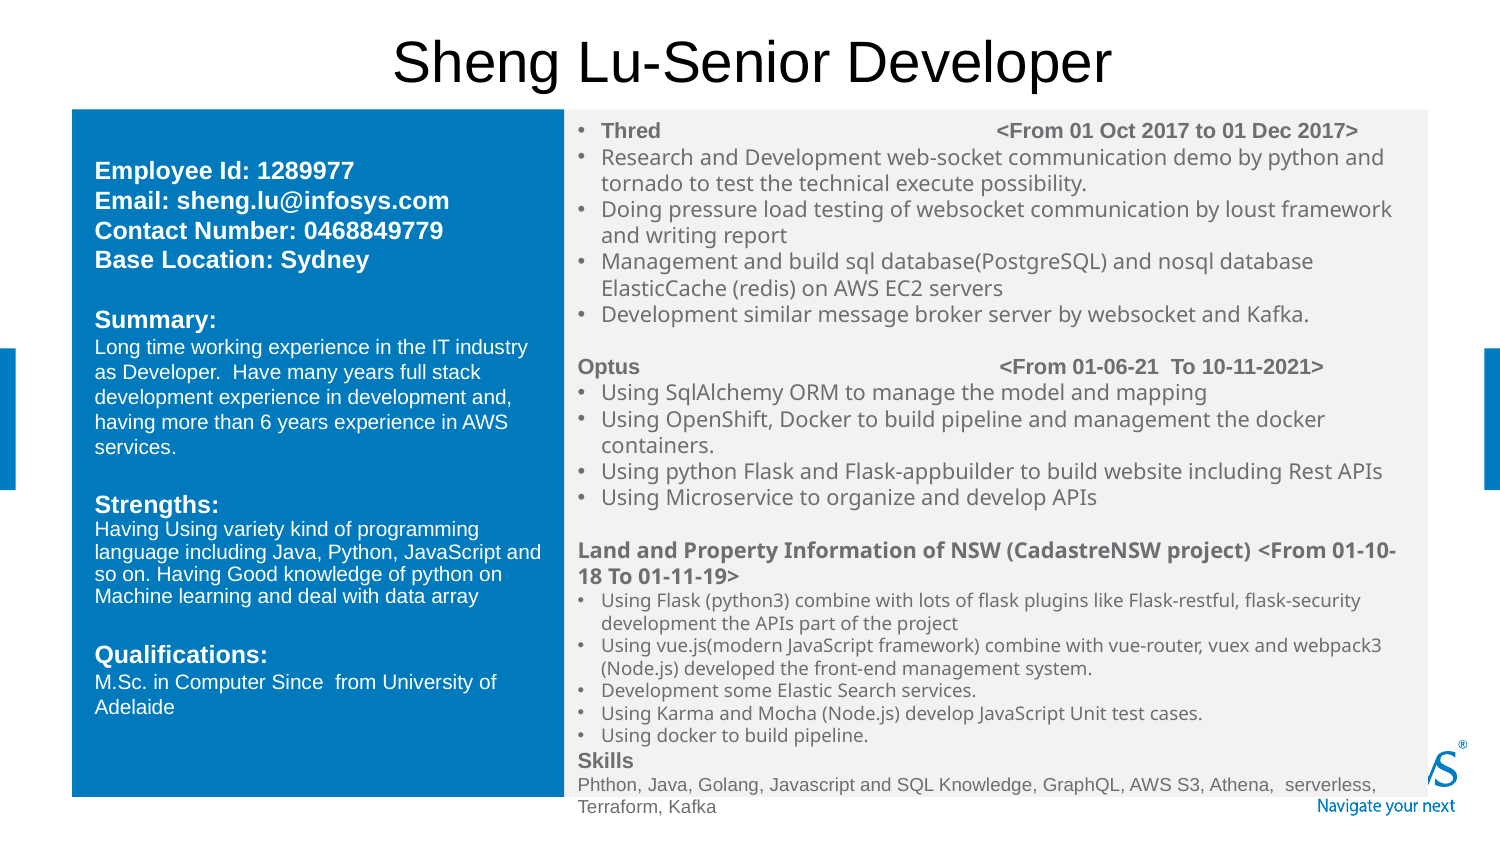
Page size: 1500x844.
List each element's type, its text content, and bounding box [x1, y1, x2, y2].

text_box Thred <From 01 Oct 2017 to 01 Dec 2017> Research and Development web-socket communication demo by python and tornado to test the technical execute possibility. Doing pressure load testing of websocket communication by loust framework and writing report Management and build sql database(PostgreSQL) and nosql database ElasticCache (redis) on AWS EC2 servers Development similar message broker server by websocket and Kafka. Optus <From 01-06-21 To 10-11-2021> Using SqlAlchemy ORM to manage the model and mapping Using OpenShift, Docker to build pipeline and management the docker containers. Using python Flask and Flask-appbuilder to build website including Rest APIs Using Microservice to organize and develop APIs Land and Property Information of NSW (CadastreNSW project) <From 01-10-18 To 01-11-19> Using Flask (python3) combine with lots of flask plugins like Flask-restful, flask-security development the APIs part of the project Using vue.js(modern JavaScript framework) combine with vue-router, vuex and webpack3 (Node.js) developed the front-end management system. Development some Elastic Search services. Using Karma and Mocha (Node.js) develop JavaScript Unit test cases. Using docker to build pipeline. Skills Phthon, Java, Golang, Javascript and SQL Knowledge, GraphQL, AWS S3, Athena, serverless, Terraform, Kafka [565, 109, 1428, 797]
text_box Employee Id: 1289977 Email: sheng.lu@infosys.com Contact Number: 0468849779 Base Location: Sydney Summary: Long time working experience in the IT industry as Developer. Have many years full stack development experience in development and, having more than 6 years experience in AWS services. Strengths: Having Using variety kind of programming language including Java, Python, JavaScript and so on. Having Good knowledge of python on Machine learning and deal with data array Qualifications: M.Sc. in Computer Since from University of Adelaide [72, 109, 565, 797]
title Sheng Lu-Senior Developer [37, 24, 1469, 99]
